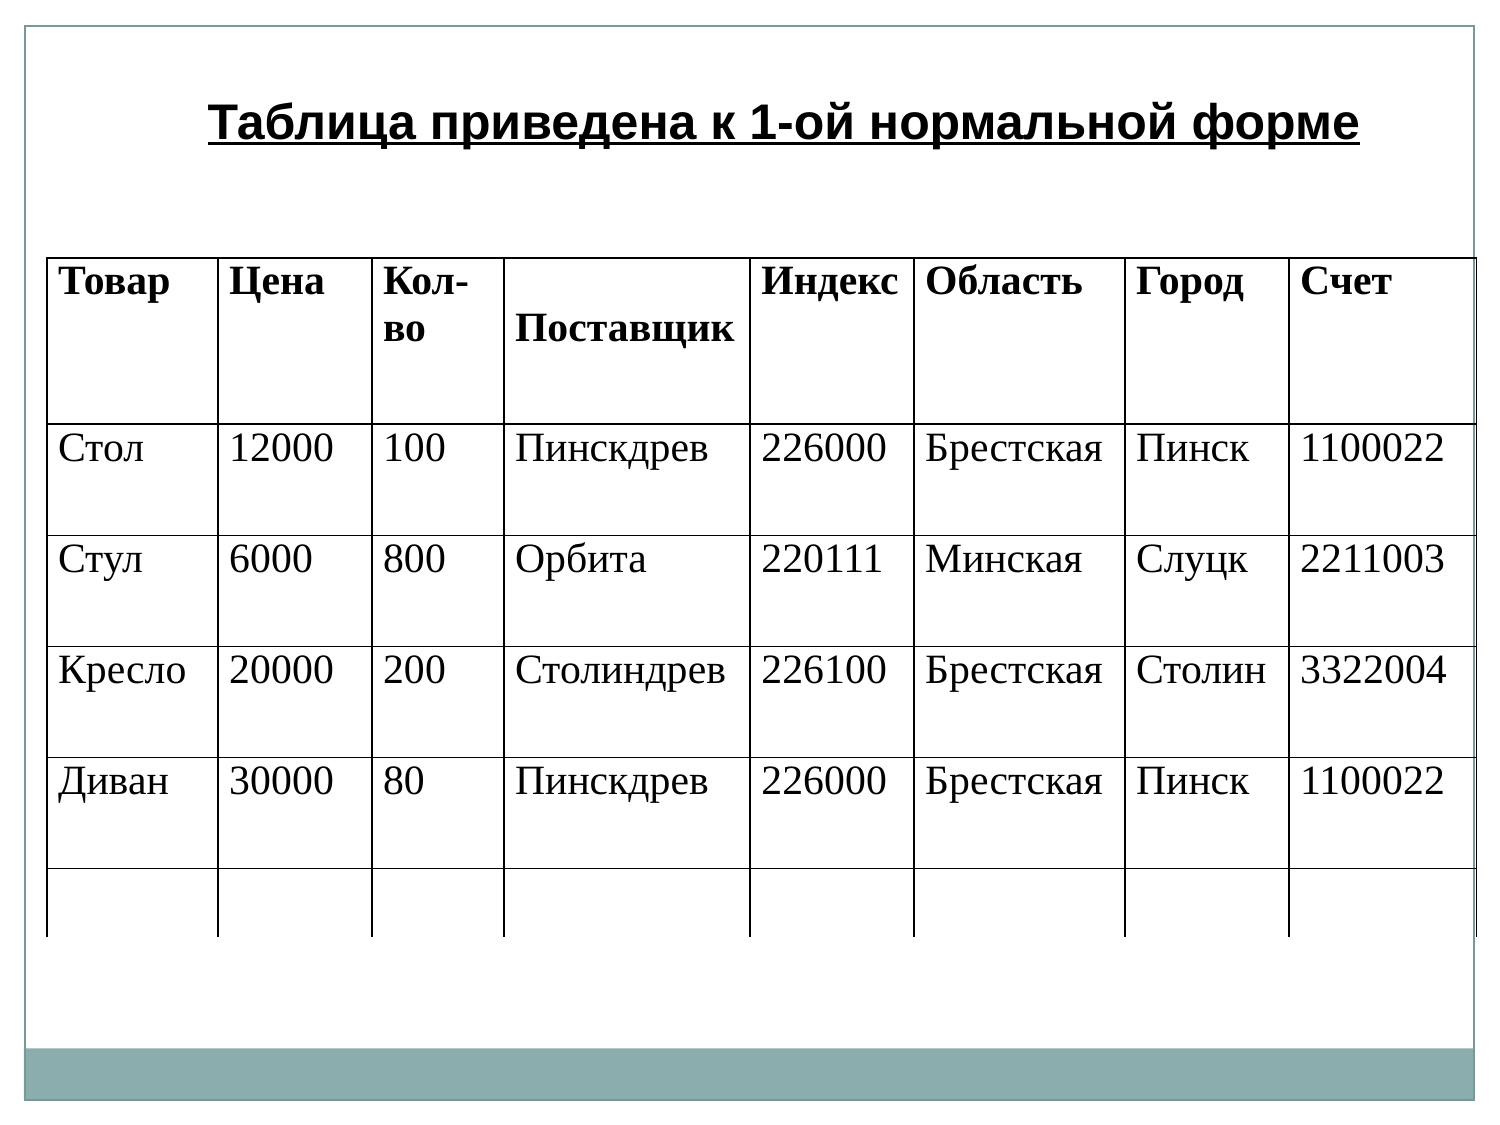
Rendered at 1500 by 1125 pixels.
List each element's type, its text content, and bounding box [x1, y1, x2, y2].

table_cell [751, 869, 913, 937]
table_cell 200 [373, 647, 503, 757]
table_cell 1100022 [1290, 758, 1476, 868]
table_cell 30000 [219, 758, 371, 868]
table_cell 226000 [751, 425, 913, 535]
table_cell [1290, 869, 1476, 937]
table_header Город [1126, 259, 1288, 423]
table_cell [48, 869, 217, 937]
table_cell 20000 [219, 647, 371, 757]
table_cell Минская [915, 536, 1124, 646]
table_cell Пинск [1126, 425, 1288, 535]
table_cell 100 [373, 425, 503, 535]
table_cell Слуцк [1126, 536, 1288, 646]
table_cell Брестская [915, 425, 1124, 535]
table_cell [505, 869, 749, 937]
table_cell 1100022 [1290, 425, 1476, 535]
table_cell Орбита [505, 536, 749, 646]
table_cell 800 [373, 536, 503, 646]
table_cell [373, 869, 503, 937]
table_cell Столиндрев [505, 647, 749, 757]
table_header Область [915, 259, 1124, 423]
table_cell Столин [1126, 647, 1288, 757]
table_header Индекс [751, 259, 913, 423]
table_cell 12000 [219, 425, 371, 535]
text_box Таблица приведена к 1-ой нормальной форме [192, 81, 1376, 157]
table_header Кол-во [373, 259, 503, 423]
table_cell Пинск [1126, 758, 1288, 868]
table_cell Стул [48, 536, 217, 646]
table_cell [219, 869, 371, 937]
table_cell [1126, 869, 1288, 937]
table_header Товар [48, 259, 217, 423]
table_cell 80 [373, 758, 503, 868]
table_header Поставщик [505, 259, 749, 423]
table_cell Пинскдрев [505, 758, 749, 868]
table_cell 3322004 [1290, 647, 1476, 757]
table_cell 2211003 [1290, 536, 1476, 646]
table_cell Кресло [48, 647, 217, 757]
table_cell [915, 869, 1124, 937]
table_cell 6000 [219, 536, 371, 646]
table_cell Пинскдрев [505, 425, 749, 535]
table_cell Стол [48, 425, 217, 535]
table_header Цена [219, 259, 371, 423]
table_cell Брестская [915, 647, 1124, 757]
table_cell Диван [48, 758, 217, 868]
table_cell 226000 [751, 758, 913, 868]
table_cell 220111 [751, 536, 913, 646]
table_cell 226100 [751, 647, 913, 757]
table_header Счет [1290, 259, 1476, 423]
table_cell Брестская [915, 758, 1124, 868]
